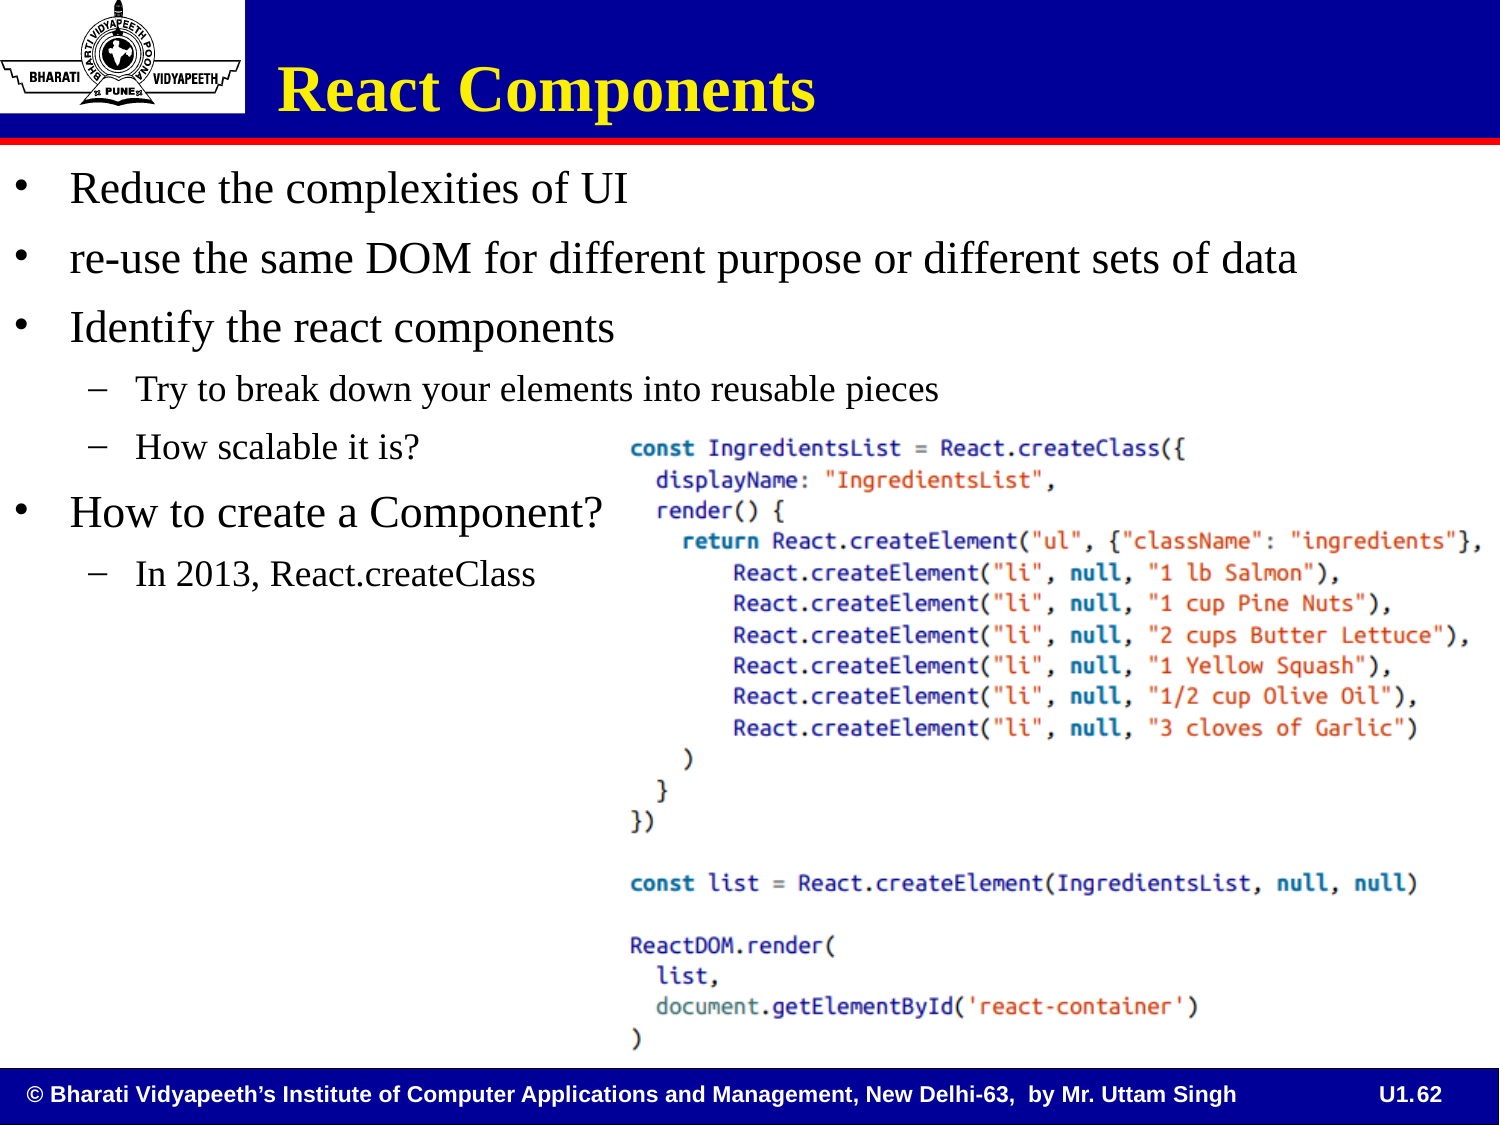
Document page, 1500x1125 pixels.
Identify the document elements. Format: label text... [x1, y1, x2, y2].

picture [612, 415, 1492, 1063]
text_box React Components [262, 37, 1500, 149]
list Reduce the complexities of UI re-use the same DOM for different purpose or different sets of data Identify the react components Try to break down your elements into reusable pieces How scalable it is? How to create a Component? In 2013, React.createClass [0, 149, 1500, 1076]
picture [0, 0, 241, 106]
